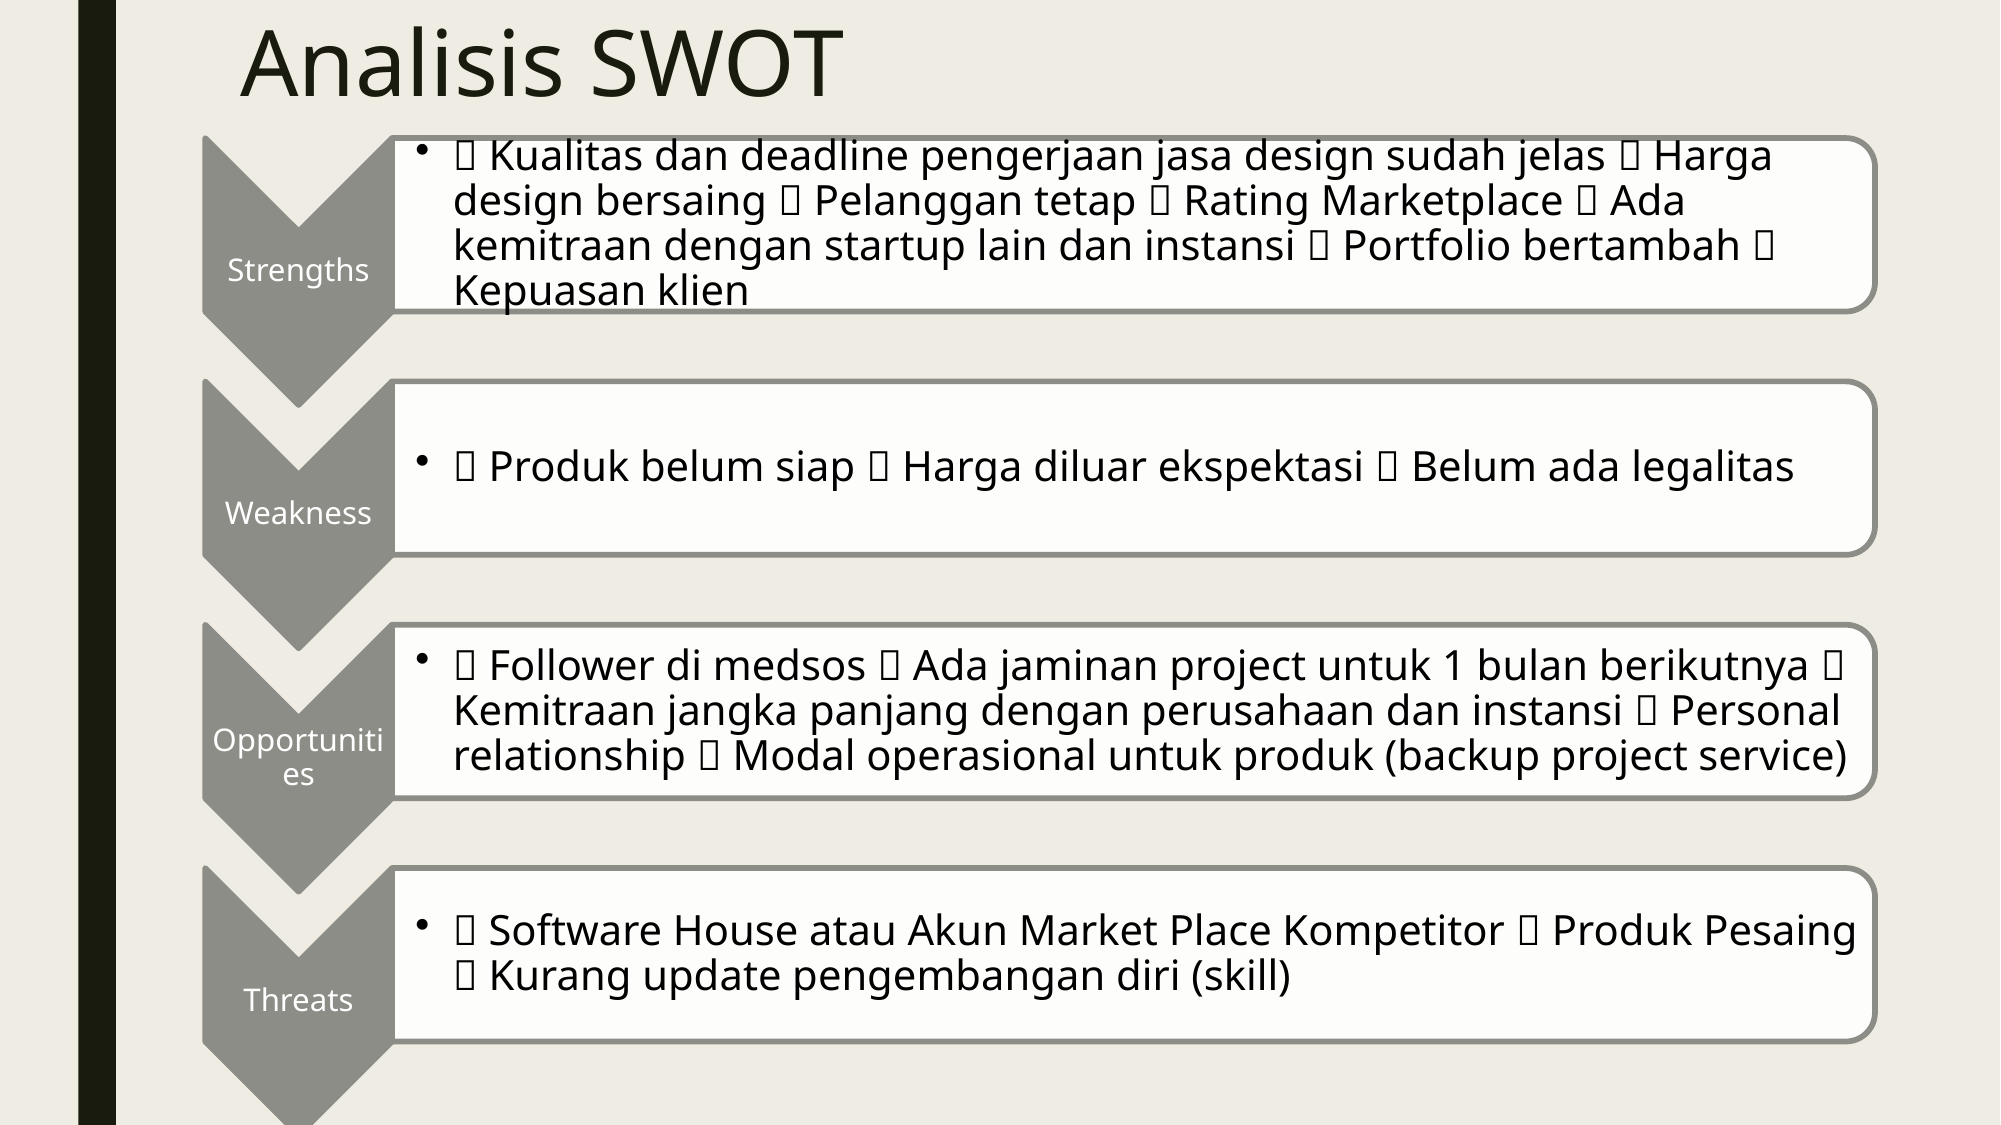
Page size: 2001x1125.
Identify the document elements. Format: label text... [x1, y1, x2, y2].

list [205, 137, 1875, 1125]
title Analisis SWOT [225, 11, 1800, 136]
